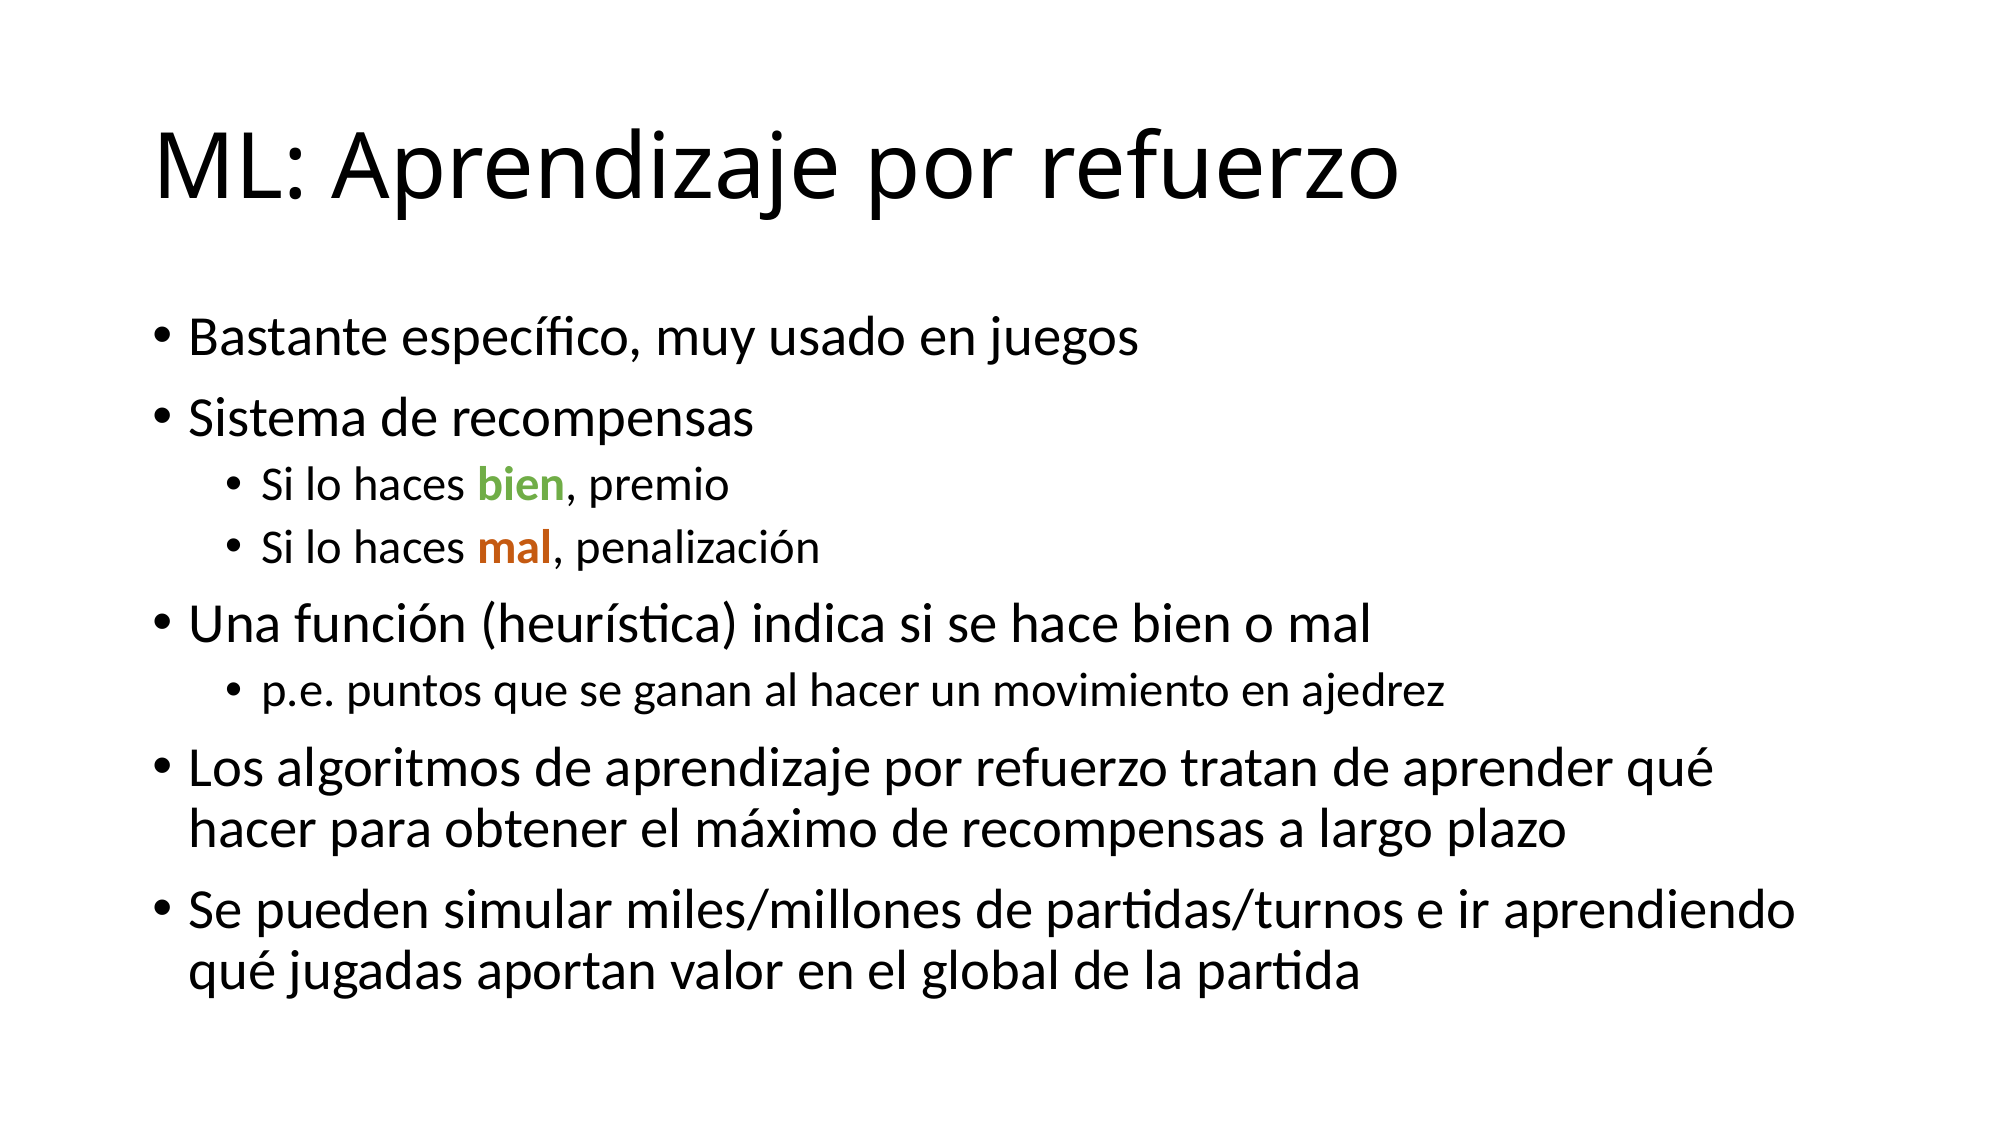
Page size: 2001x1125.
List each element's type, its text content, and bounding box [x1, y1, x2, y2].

list Bastante específico, muy usado en juegos Sistema de recompensas Si lo haces bien, premio Si lo haces mal, penalización Una función (heurística) indica si se hace bien o mal p.e. puntos que se ganan al hacer un movimiento en ajedrez Los algoritmos de aprendizaje por refuerzo tratan de aprender qué hacer para obtener el máximo de recompensas a largo plazo Se pueden simular miles/millones de partidas/turnos e ir aprendiendo qué jugadas aportan valor en el global de la partida [137, 299, 1863, 1014]
title ML: Aprendizaje por refuerzo [137, 59, 1863, 278]
